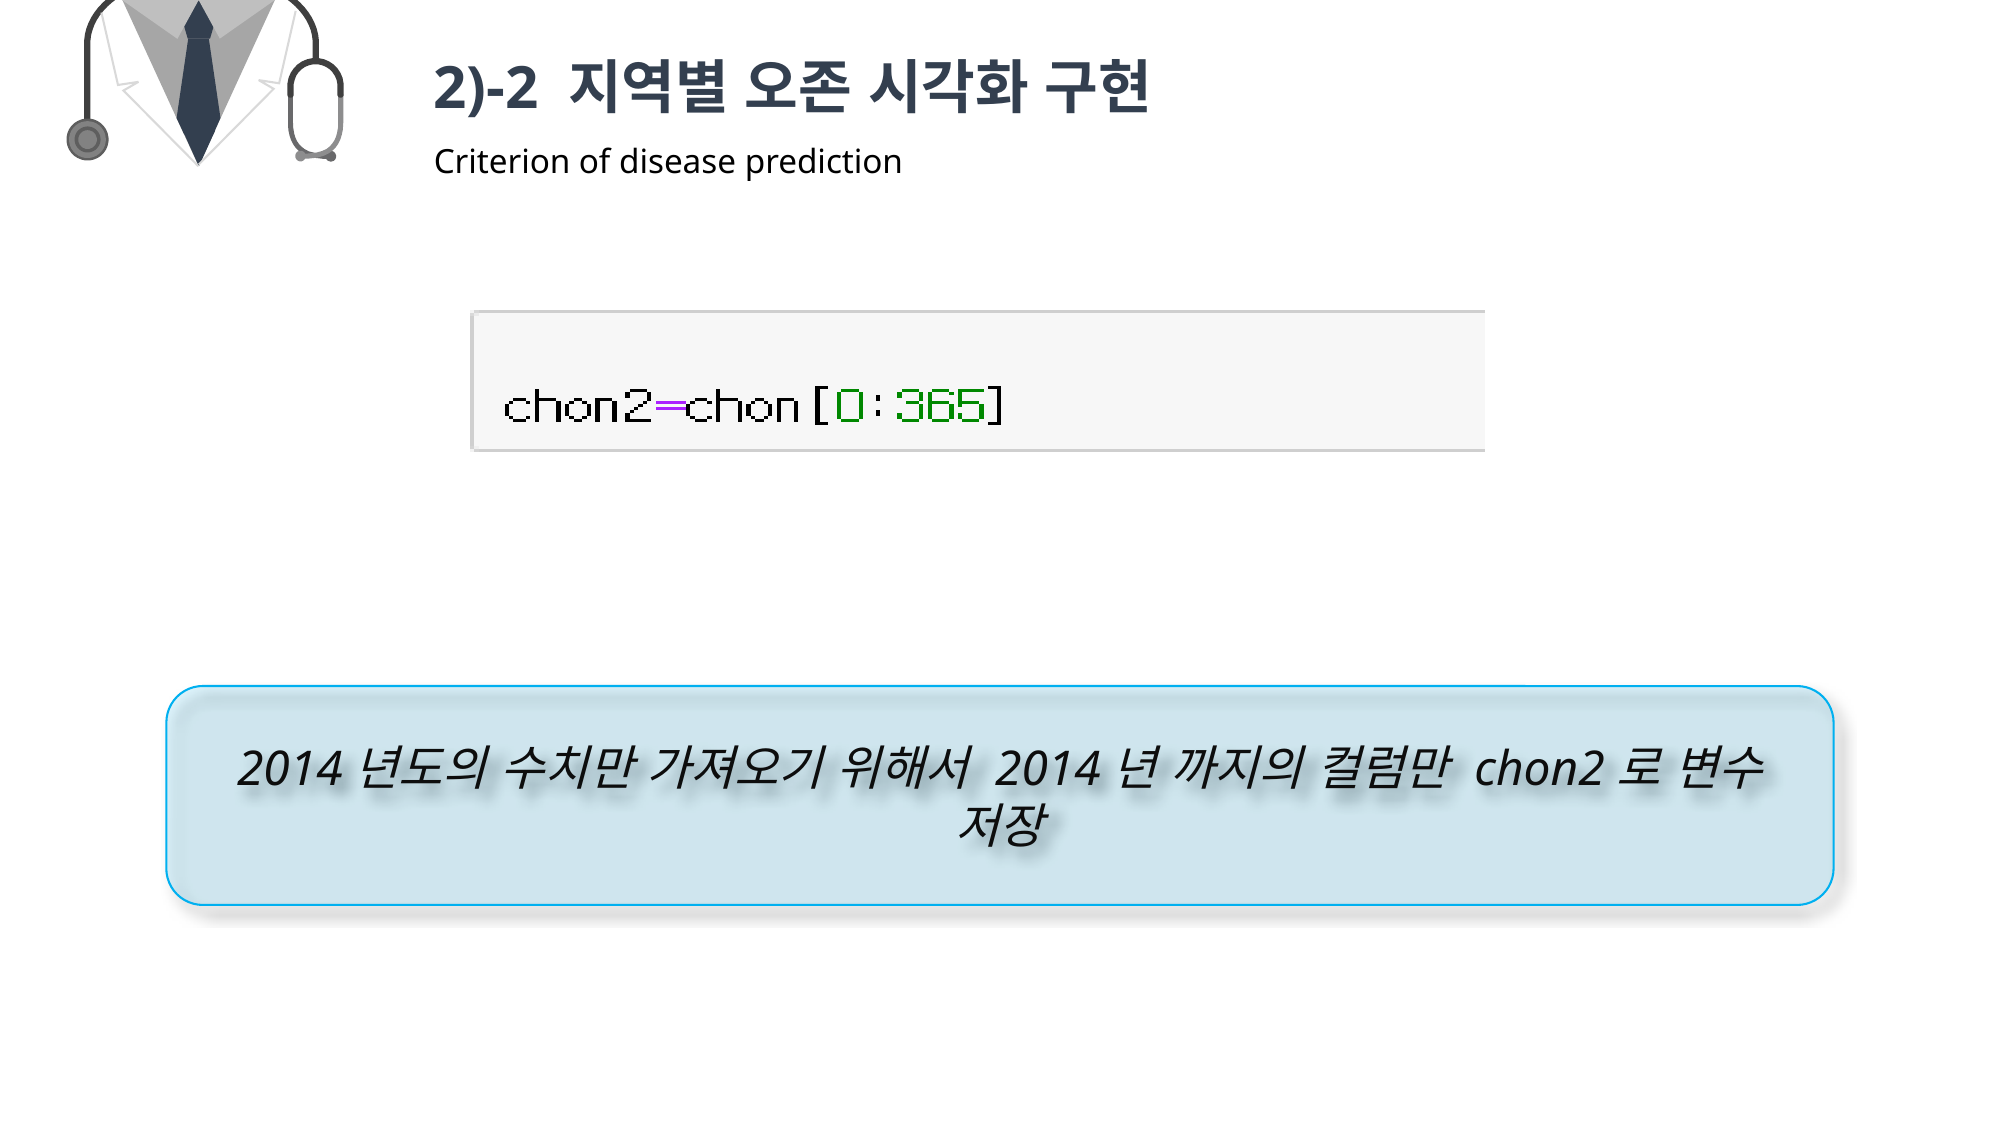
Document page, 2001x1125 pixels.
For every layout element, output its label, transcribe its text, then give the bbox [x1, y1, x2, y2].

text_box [66, 0, 344, 167]
text_box 2014년도의 수치만 가져오기 위해서 2014년 까지의 컬럼만 chon2로 변수 저장 [165, 684, 1835, 906]
text_box 2)-2 지역별 오존 시각화 구현 Criterion of disease prediction [419, 7, 1424, 188]
picture [436, 286, 1485, 465]
